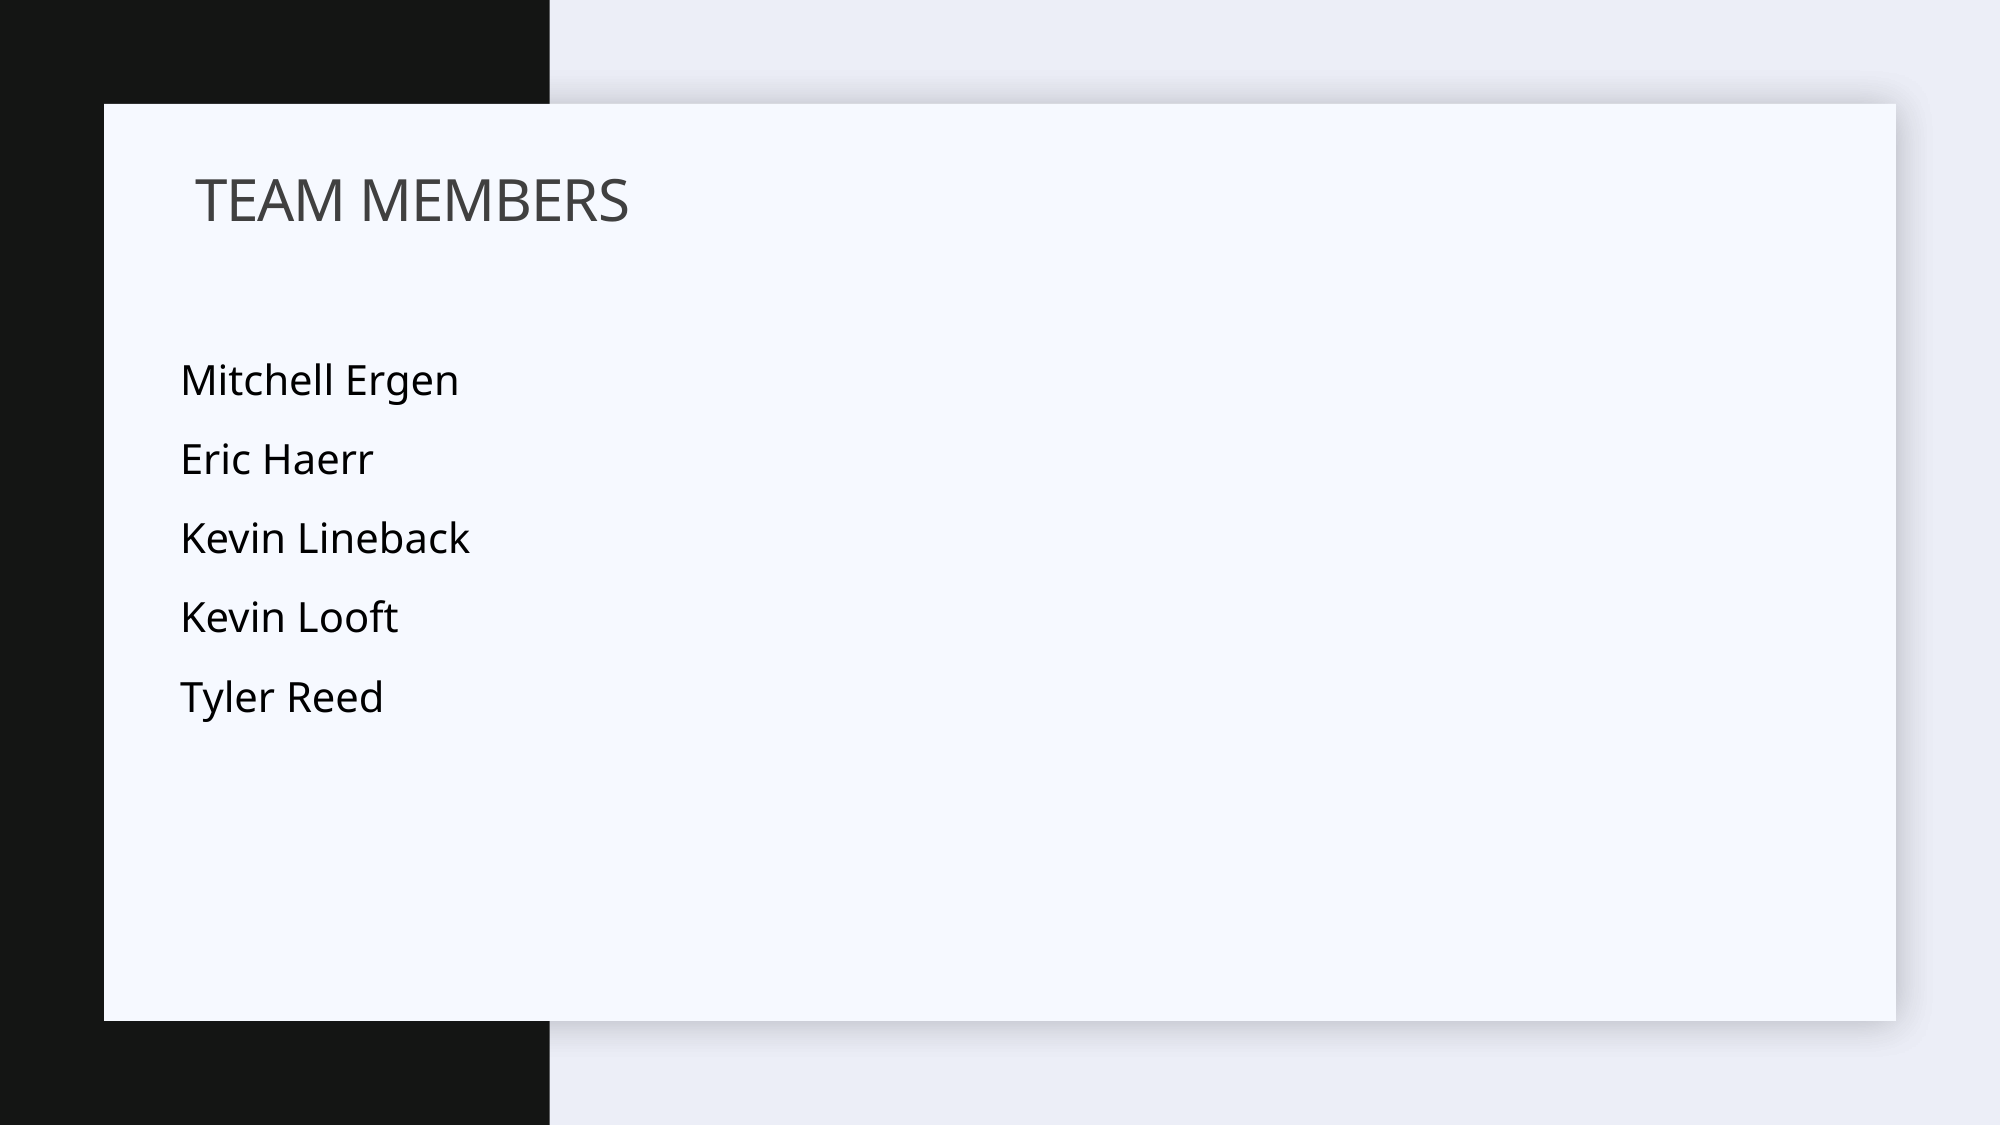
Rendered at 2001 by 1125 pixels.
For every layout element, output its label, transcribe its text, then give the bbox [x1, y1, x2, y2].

list Mitchell Ergen Eric Haerr Kevin Lineback Kevin Looft Tyler Reed [180, 345, 1830, 963]
title Team members [180, 154, 1830, 251]
